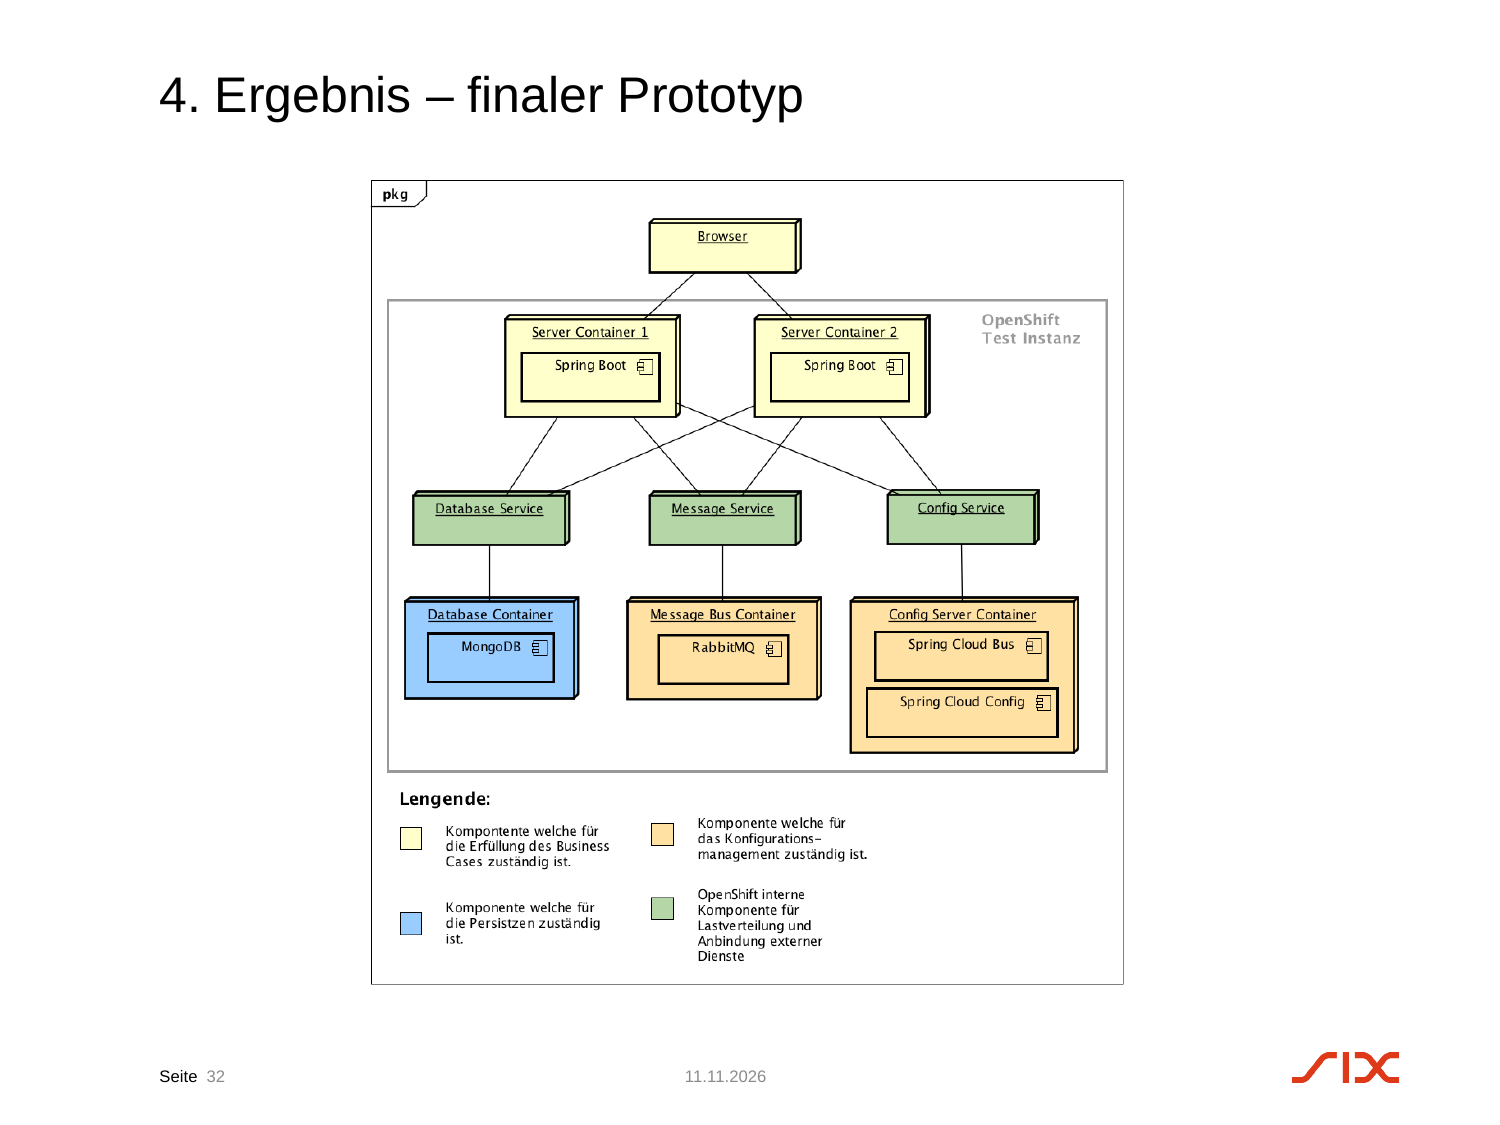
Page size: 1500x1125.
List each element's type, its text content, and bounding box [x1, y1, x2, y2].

picture [1292, 1052, 1399, 1083]
slide_number 32 [206, 1065, 308, 1086]
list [359, 169, 1133, 994]
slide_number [685, 1065, 987, 1086]
title 4. Ergebnis – finaler Prototyp [159, 62, 1400, 173]
